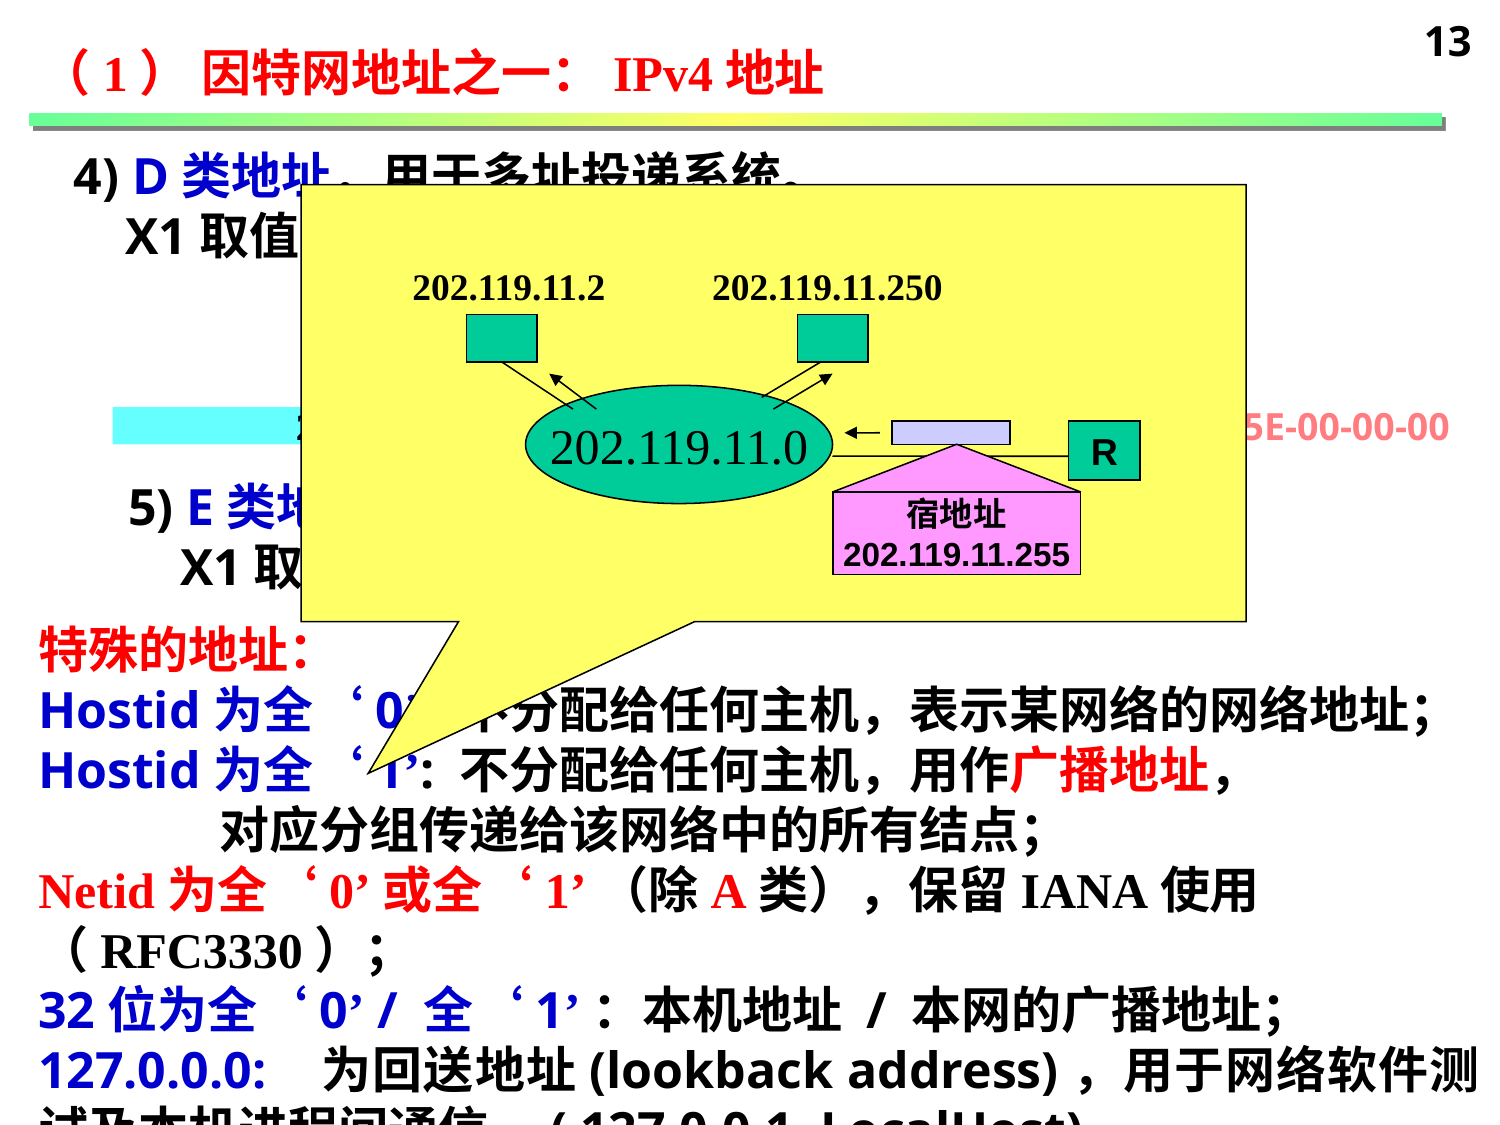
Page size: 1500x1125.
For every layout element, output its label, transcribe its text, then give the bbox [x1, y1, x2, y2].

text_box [1145, 269, 1462, 457]
text_box 13 [1409, 7, 1487, 72]
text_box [395, 255, 1141, 575]
text_box [301, 184, 1247, 267]
text_box 特殊的地址： Hostid为全‘0’: 不分配给任何主机，表示某网络的网络地址； Hostid为全‘1’: 不分配给任何主机，用作广播地址， 对应分组传递给该网络中的所有结点； Netid为全‘0’或全‘1’（除A类），保留IANA使用（RFC3330）； 32位为全‘0’ / 全‘1’：本机地址 / 本网的广播地址； 127.0.0.0: 为回送地址(lookback address)，用于网络软件测试及本机进程间通信，( 127.0.0.1 LocalHost)。 [23, 611, 1495, 1125]
text_box [301, 465, 1247, 774]
text_box （1） 因特网地址之一：IPv4地址 [26, 34, 869, 110]
text_box 5) E类地址，保留备用。 X1取值：240-255 一般结构为：1111(4) ... [113, 467, 301, 603]
text_box 4) D类地址，用于多址投递系统。 X1取值：224-239 [45, 137, 847, 272]
text_box [29, 113, 1442, 126]
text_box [112, 269, 390, 457]
